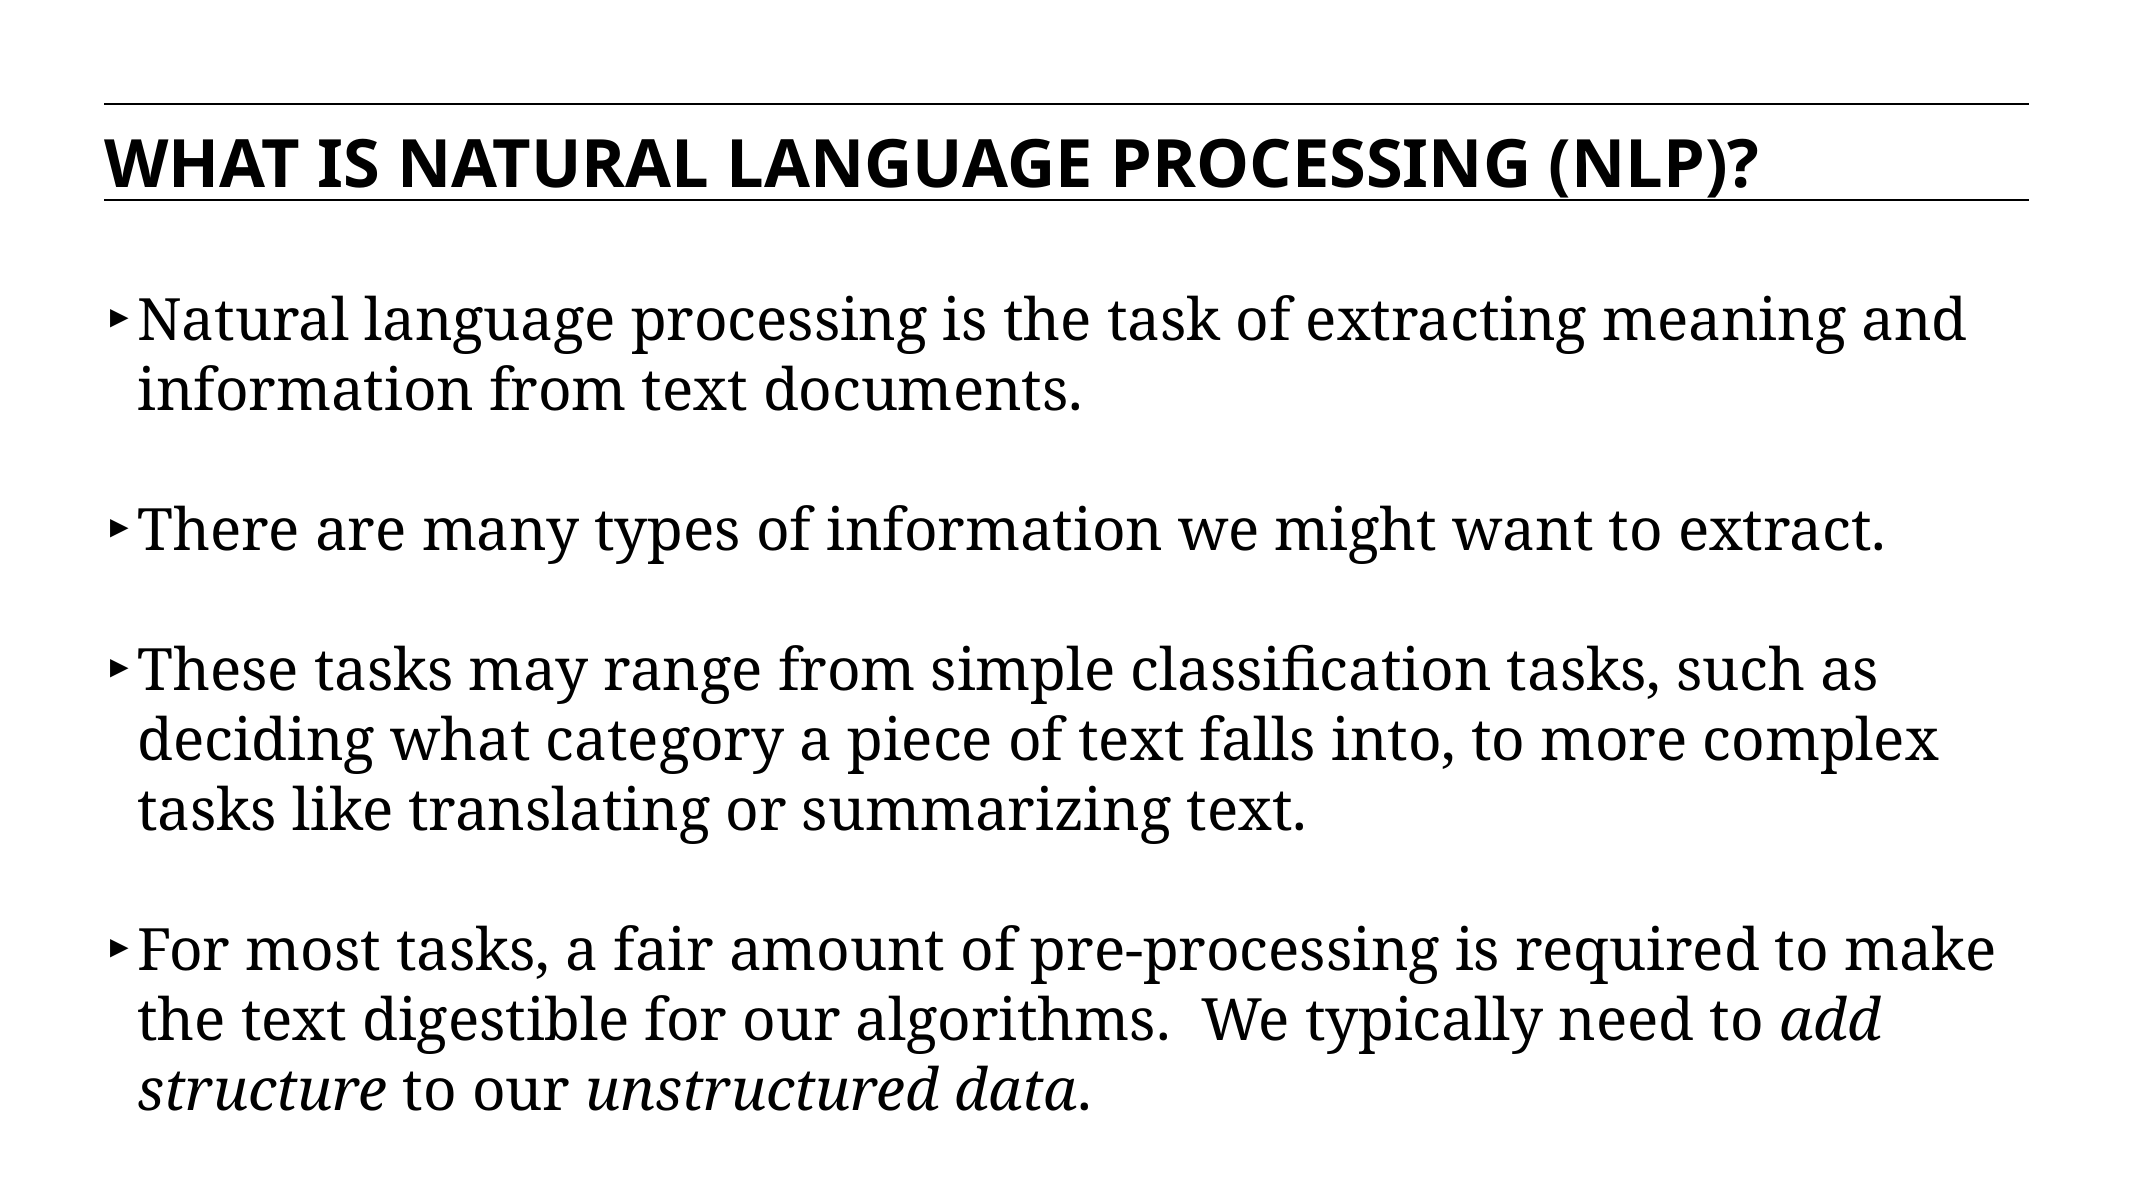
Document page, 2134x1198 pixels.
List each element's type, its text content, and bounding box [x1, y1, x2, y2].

text_box WHAT IS NATURAL LANGUAGE PROCESSING (NLP)? [104, 120, 2030, 192]
list Natural language processing is the task of extracting meaning and information from text documents. There are many types of information we might want to extract. These tasks may range from simple classification tasks, such as deciding what category a piece of text falls into, to more complex tasks like translating or summarizing text. For most tasks, a fair amount of pre-processing is required to make the text digestible for our algorithms. We typically need to add structure to our unstructured data. [104, 212, 2030, 837]
